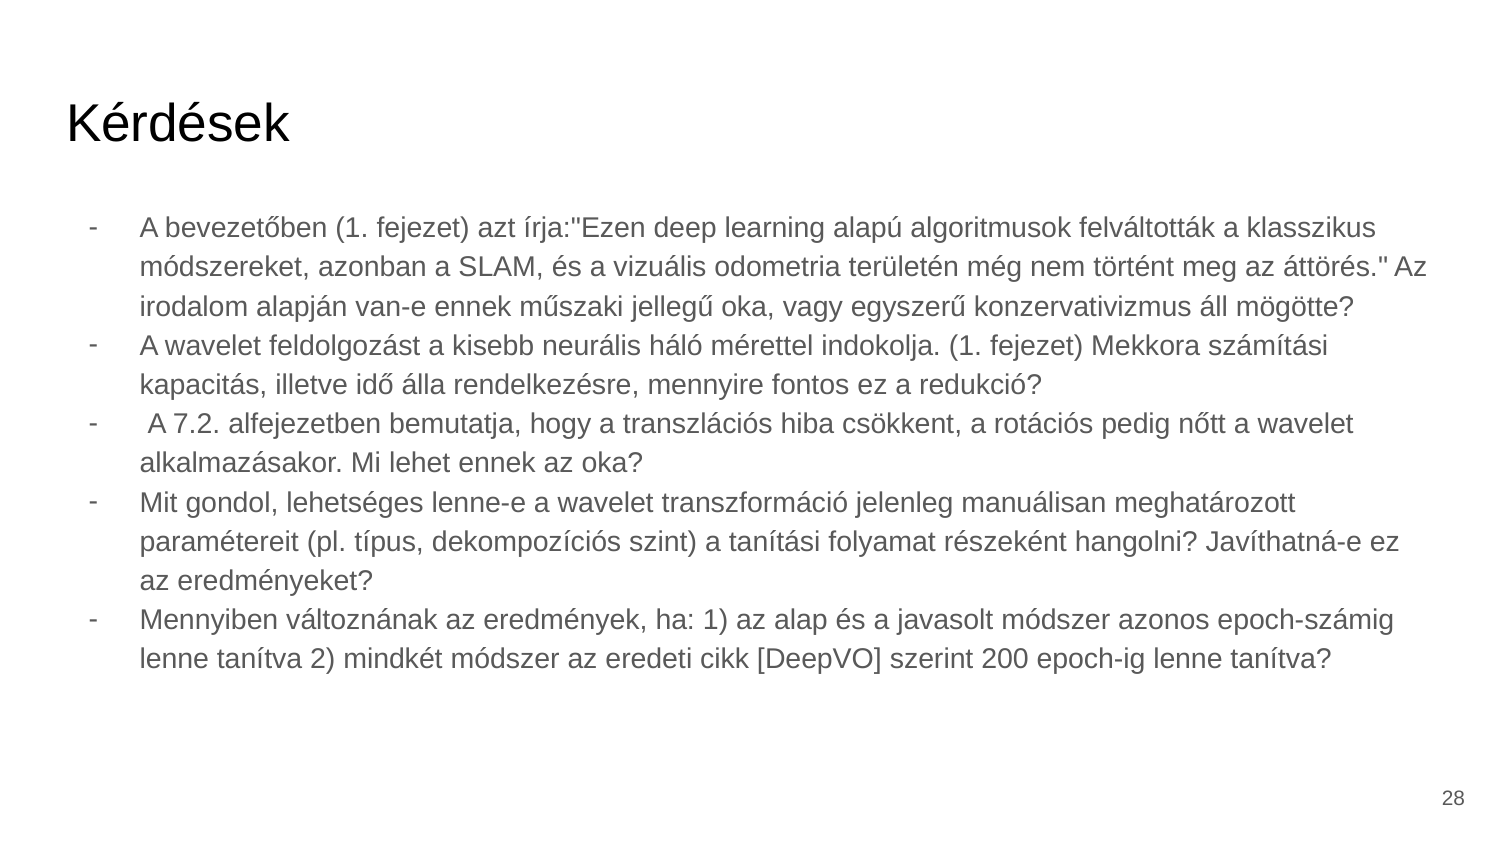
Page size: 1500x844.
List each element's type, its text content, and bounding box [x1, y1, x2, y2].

title Kérdések [51, 72, 1449, 167]
slide_number ‹#› [1389, 764, 1480, 830]
list A bevezetőben (1. fejezet) azt írja:"Ezen deep learning alapú algoritmusok felváltották a klasszikus módszereket, azonban a SLAM, és a vizuális odometria területén még nem történt meg az áttörés." Az irodalom alapján van-e ennek műszaki jellegű oka, vagy egyszerű konzervativizmus áll mögötte? A wavelet feldolgozást a kisebb neurális háló mérettel indokolja. (1. fejezet) Mekkora számítási kapacitás, illetve idő álla rendelkezésre, mennyire fontos ez a redukció? A 7.2. alfejezetben bemutatja, hogy a transzlációs hiba csökkent, a rotációs pedig nőtt a wavelet alkalmazásakor. Mi lehet ennek az oka? Mit gondol, lehetséges lenne-e a wavelet transzformáció jelenleg manuálisan meghatározott paramétereit (pl. típus, dekompozíciós szint) a tanítási folyamat részeként hangolni? Javíthatná-e ez az eredményeket? Mennyiben változnának az eredmények, ha: 1) az alap és a javasolt módszer azonos epoch-számig lenne tanítva 2) mindkét módszer az eredeti cikk [DeepVO] szerint 200 epoch-ig lenne tanítva? [51, 189, 1449, 750]
